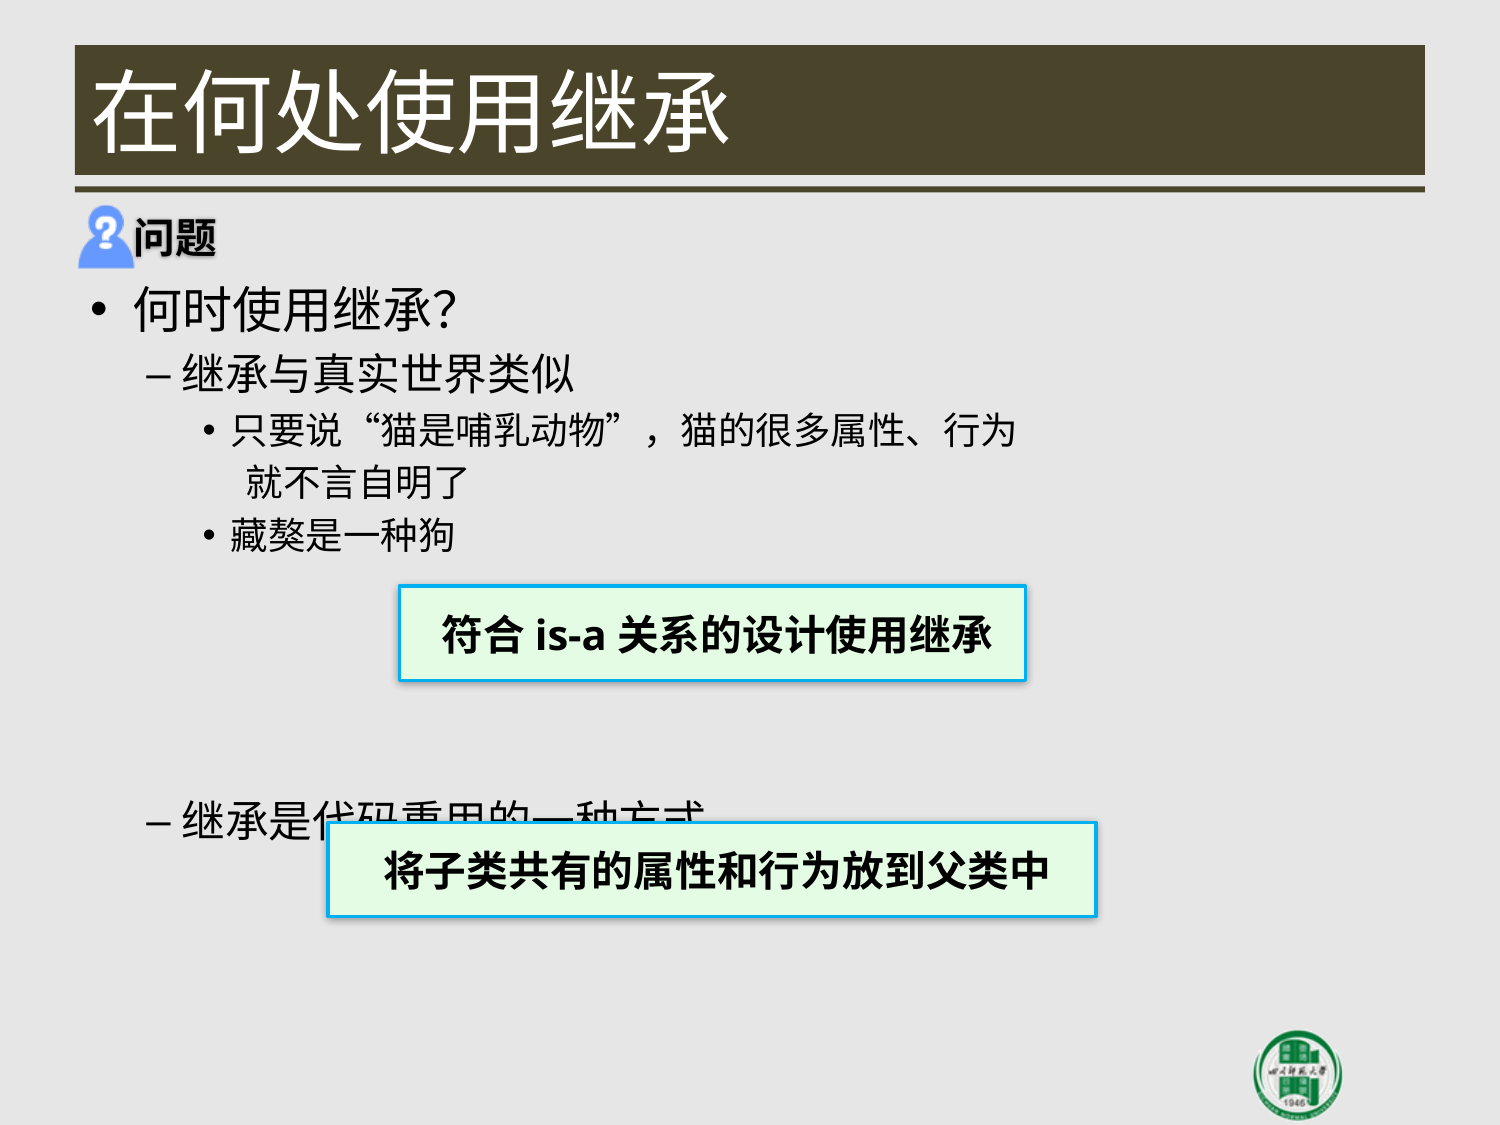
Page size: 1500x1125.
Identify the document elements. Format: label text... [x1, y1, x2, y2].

title 在何处使用继承 [75, 45, 1425, 175]
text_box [71, 201, 234, 272]
text_box 将子类共有的属性和行为放到父类中 [328, 822, 1097, 917]
text_box 符合is-a关系的设计使用继承 [399, 585, 1026, 681]
list 何时使用继承？ 继承与真实世界类似 只要说“猫是哺乳动物”，猫的很多属性、行为 就不言自明了 藏獒是一种狗 继承是代码重用的一种方式 [75, 270, 1425, 1005]
picture [1250, 1021, 1355, 1124]
